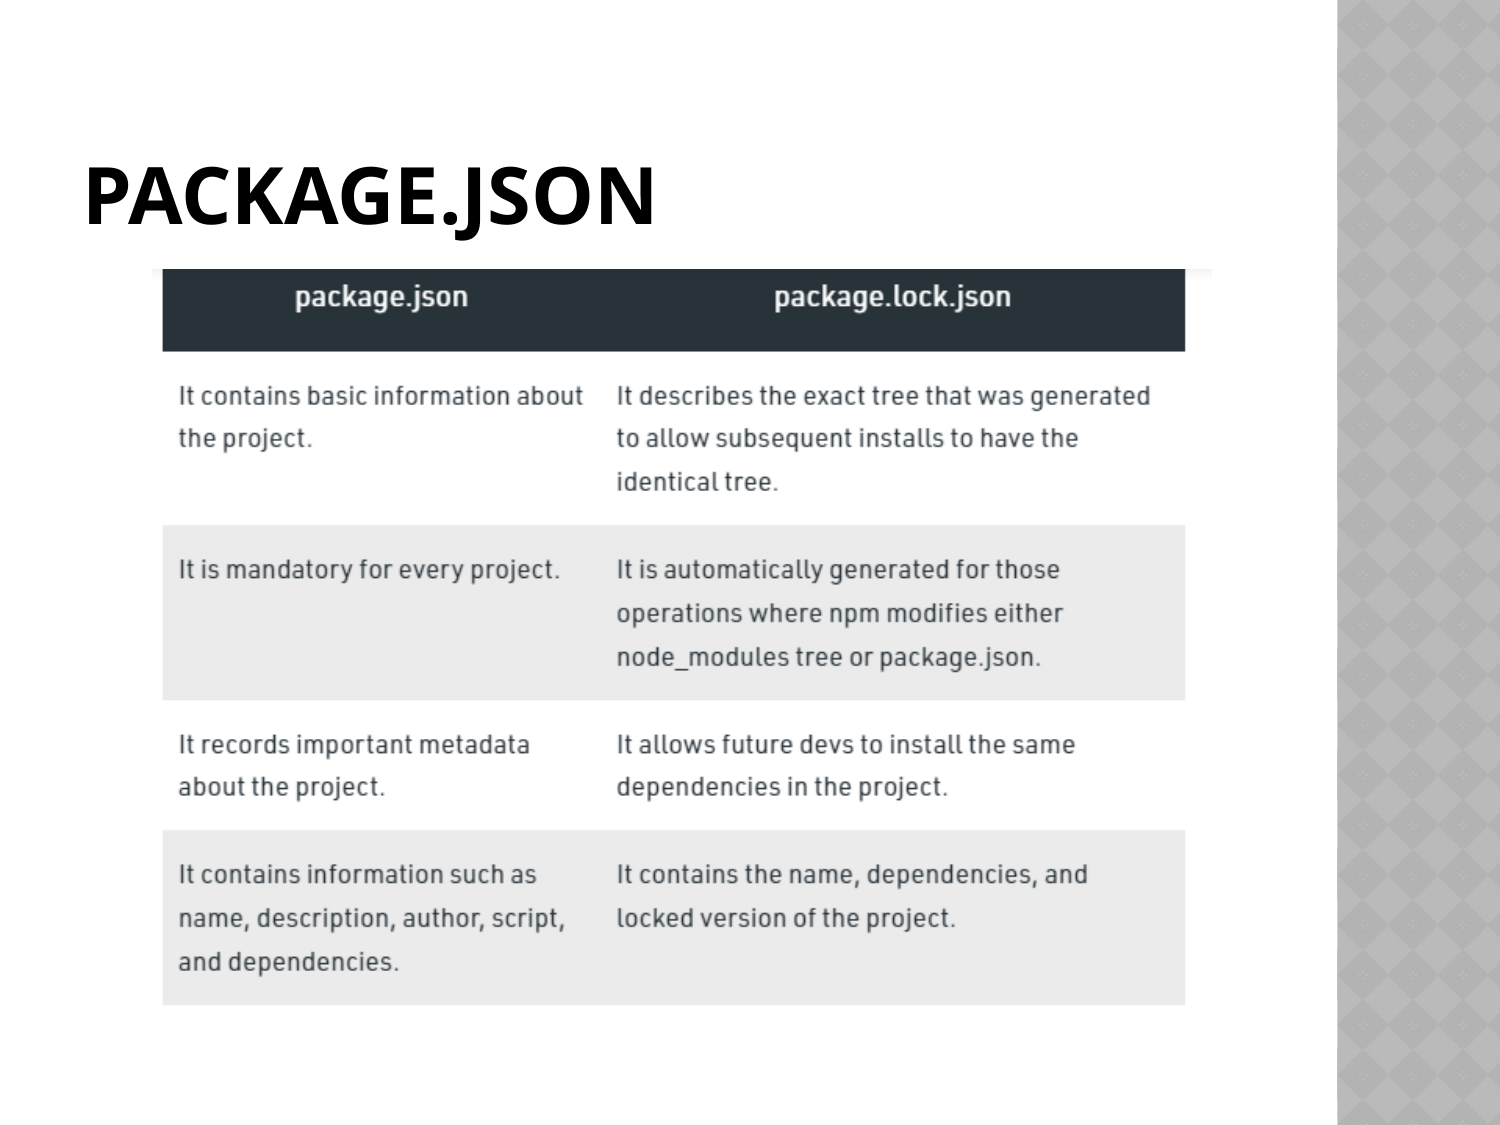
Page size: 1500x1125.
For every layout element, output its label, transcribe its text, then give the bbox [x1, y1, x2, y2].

picture [151, 269, 1213, 1022]
title Package.json [75, 52, 1263, 240]
